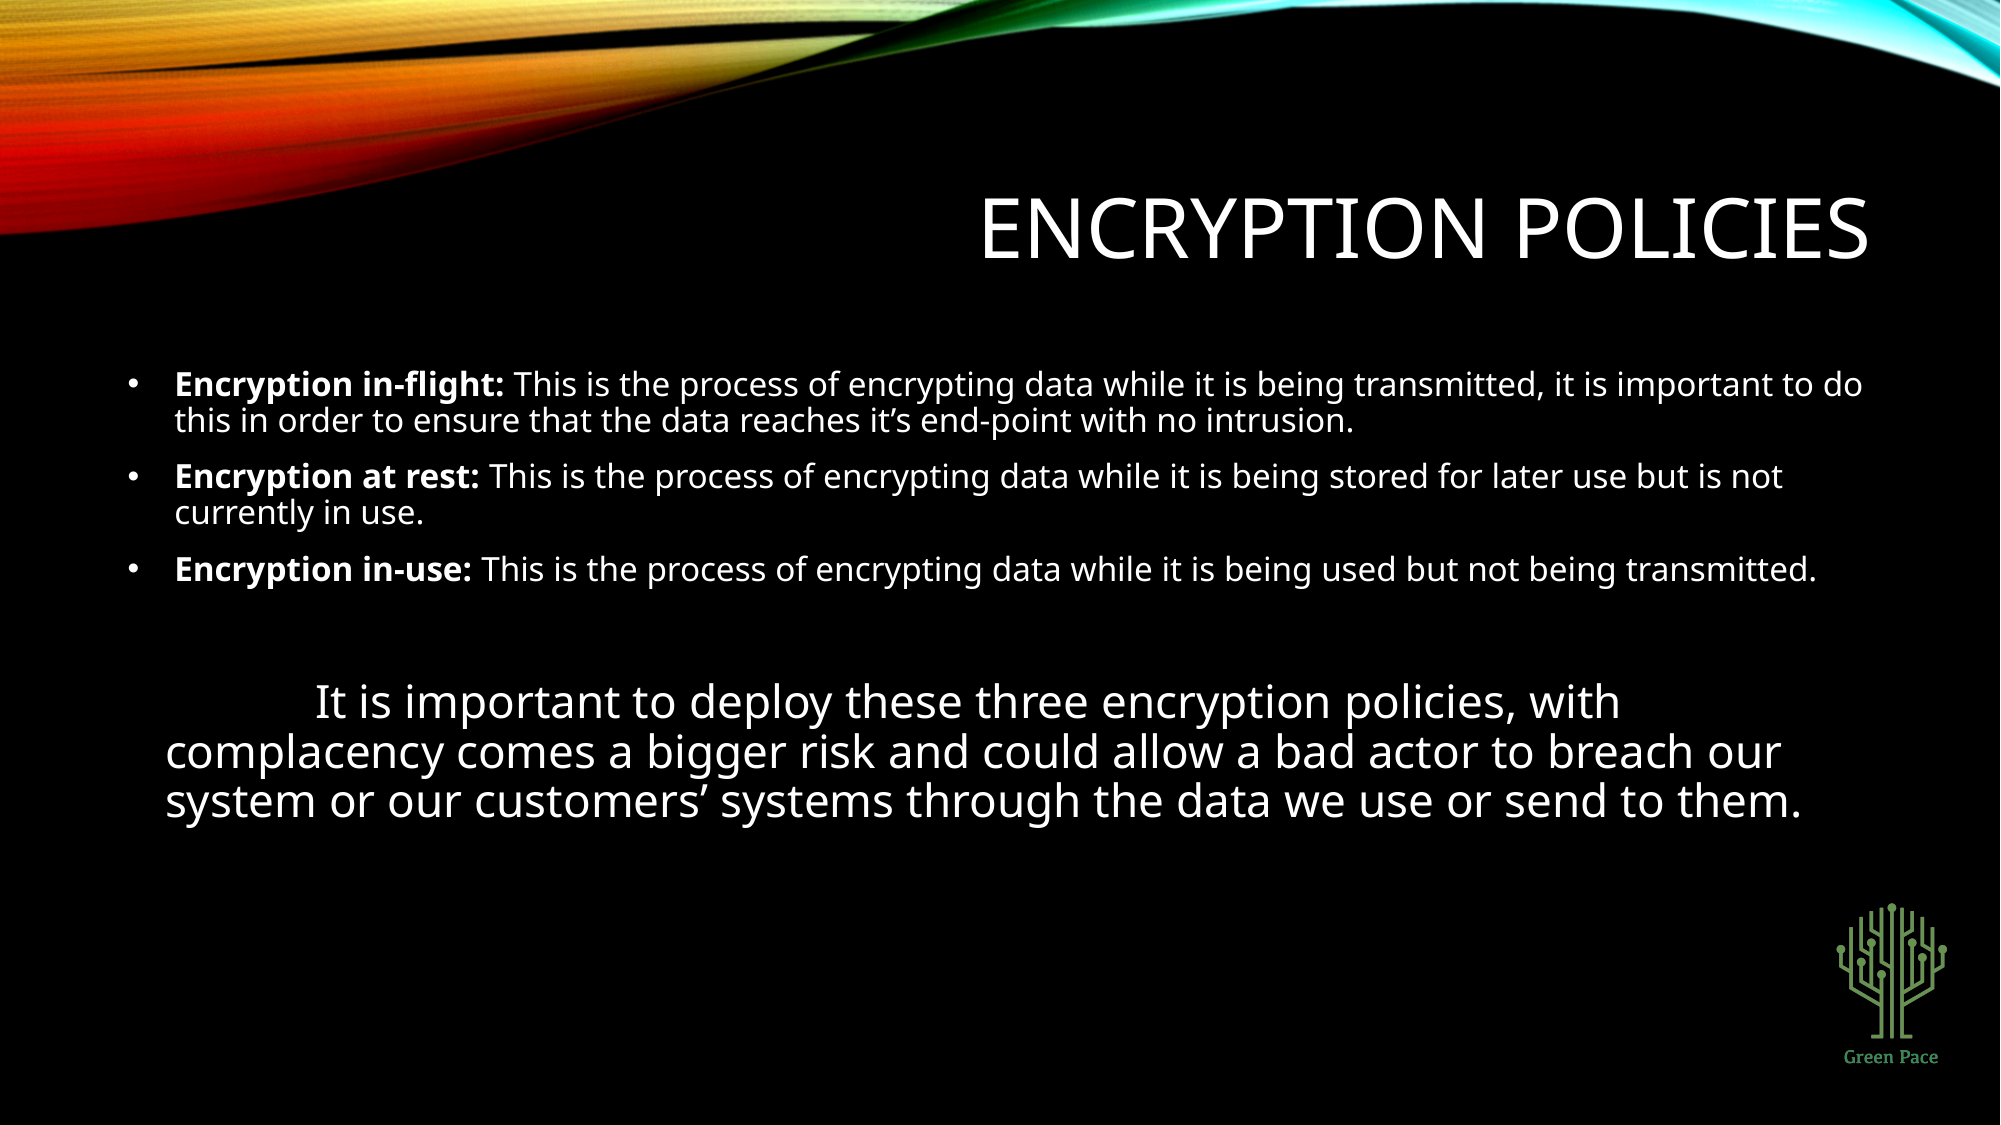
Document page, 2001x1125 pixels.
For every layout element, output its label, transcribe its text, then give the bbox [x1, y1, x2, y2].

title ENCRYPTION POLICIES [474, 125, 1888, 338]
picture [1817, 892, 1964, 1082]
picture [0, 0, 2000, 237]
list Encryption in-flight: This is the process of encrypting data while it is being transmitted, it is important to do this in order to ensure that the data reaches it’s end-point with no intrusion. Encryption at rest: This is the process of encrypting data while it is being stored for later use but is not currently in use. Encryption in-use: This is the process of encrypting data while it is being used but not being transmitted. It is important to deploy these three encryption policies, with complacency comes a bigger risk and could allow a bad actor to breach our system or our customers’ systems through the data we use or send to them. [112, 360, 1888, 1021]
